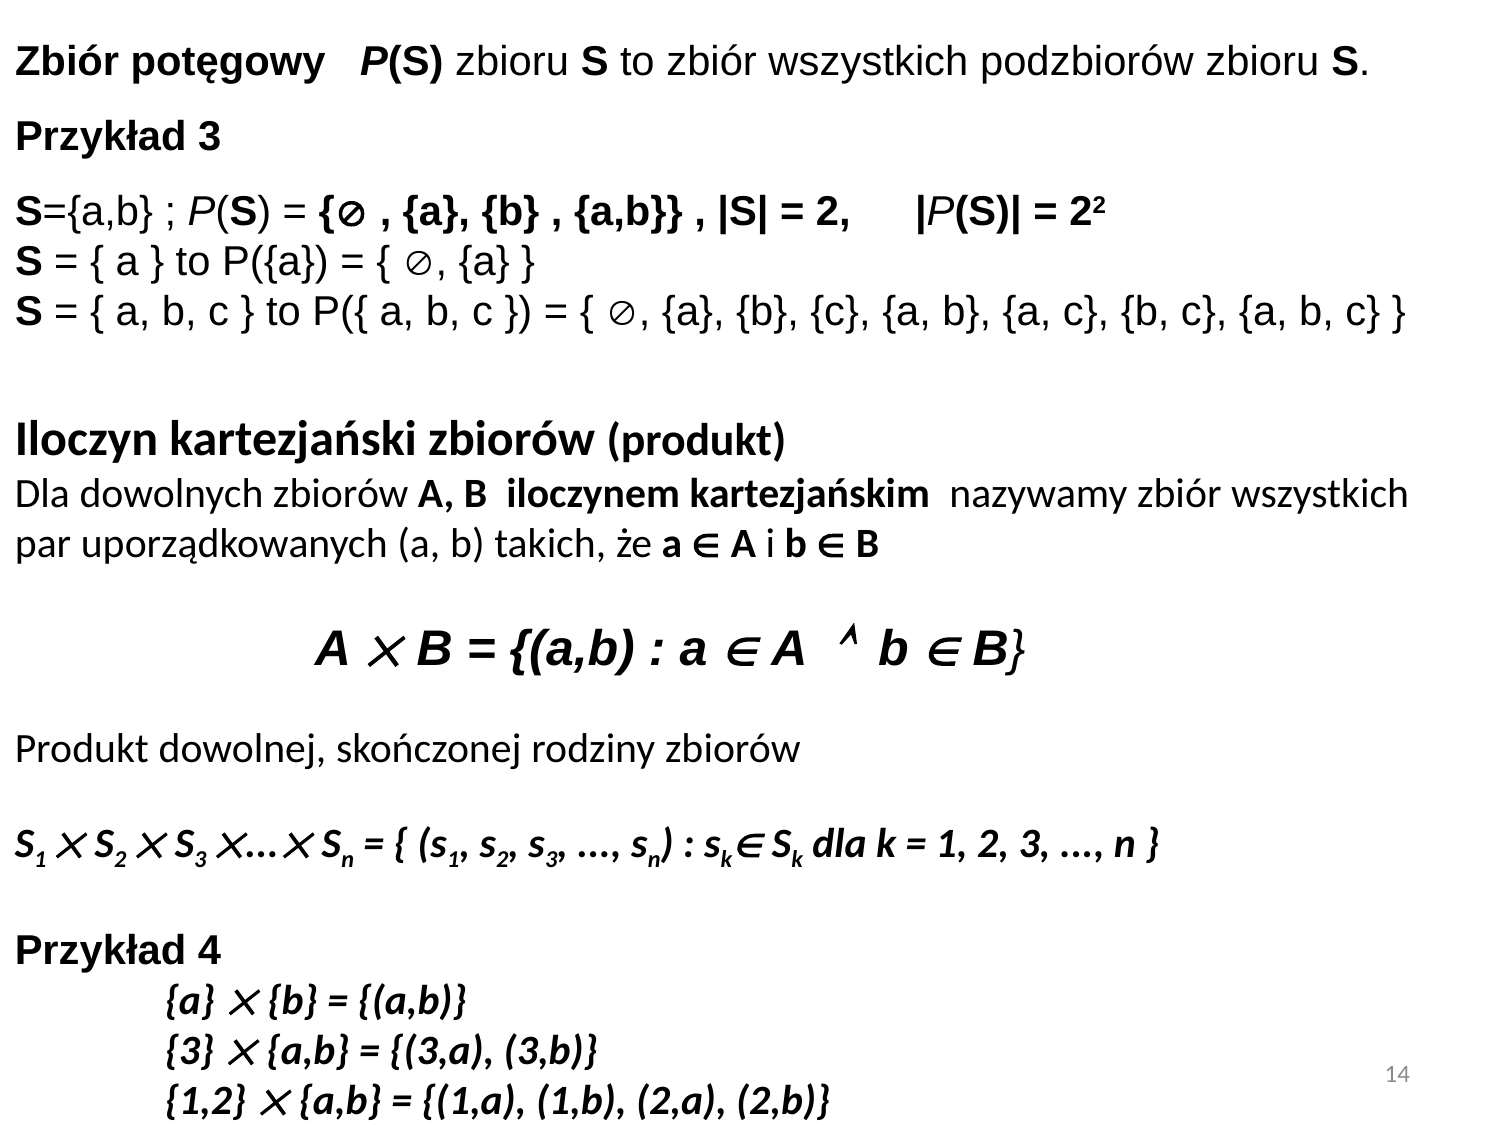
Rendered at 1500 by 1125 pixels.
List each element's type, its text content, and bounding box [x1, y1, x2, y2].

text_box Iloczyn kartezjański zbiorów (produkt) Dla dowolnych zbiorów A, B iloczynem kartezjańskim nazywamy zbiór wszystkich par uporządkowanych (a, b) takich, że a  A i b  B A  B = {(a,b) : a  A  b  B} Produkt dowolnej, skończonej rodziny zbiorów S1  S2  S3 ... Sn = { (s1, s2, s3, ..., sn) : sk Sk dla k = 1, 2, 3, ..., n } Przykład 4 {a}  {b} = {(a,b)} {3}  {a,b} = {(3,a), (3,b)} {1,2}  {a,b} = {(1,a), (1,b), (2,a), (2,b)} [0, 398, 1453, 1125]
text_box Zbiór potęgowy P(S) zbioru S to zbiór wszystkich podzbiorów zbioru S. Przykład 3 S={a,b} ; P(S) = { , {a}, {b} , {a,b}} , |S| = 2, |P(S)| = 22 S = { a } to P({a}) = { , {a} } S = { a, b, c } to P({ a, b, c }) = { , {a}, {b}, {c}, {a, b}, {a, c}, {b, c}, {a, b, c} } [0, 1, 1465, 342]
slide_number 14 [1074, 1042, 1425, 1103]
